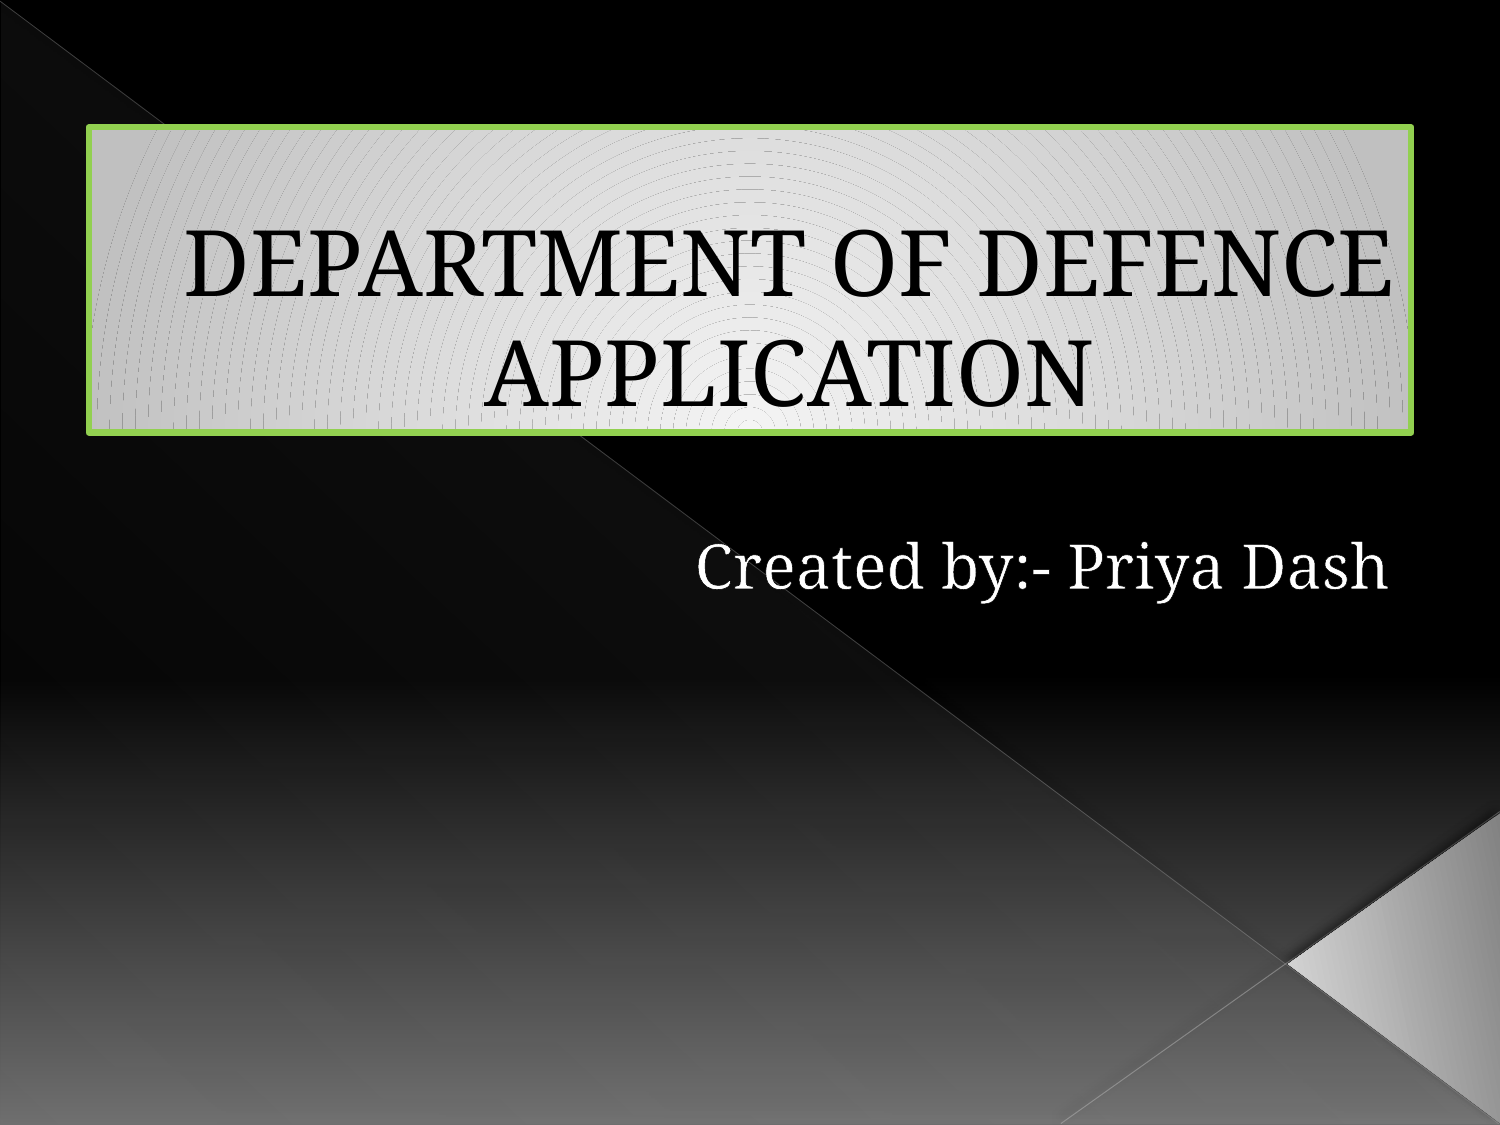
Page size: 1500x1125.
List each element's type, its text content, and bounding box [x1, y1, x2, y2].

title DEPARTMENT OF DEFENCE APPLICATION [88, 127, 1412, 369]
subtitle Created by:- Priya Dash [88, 369, 1412, 657]
